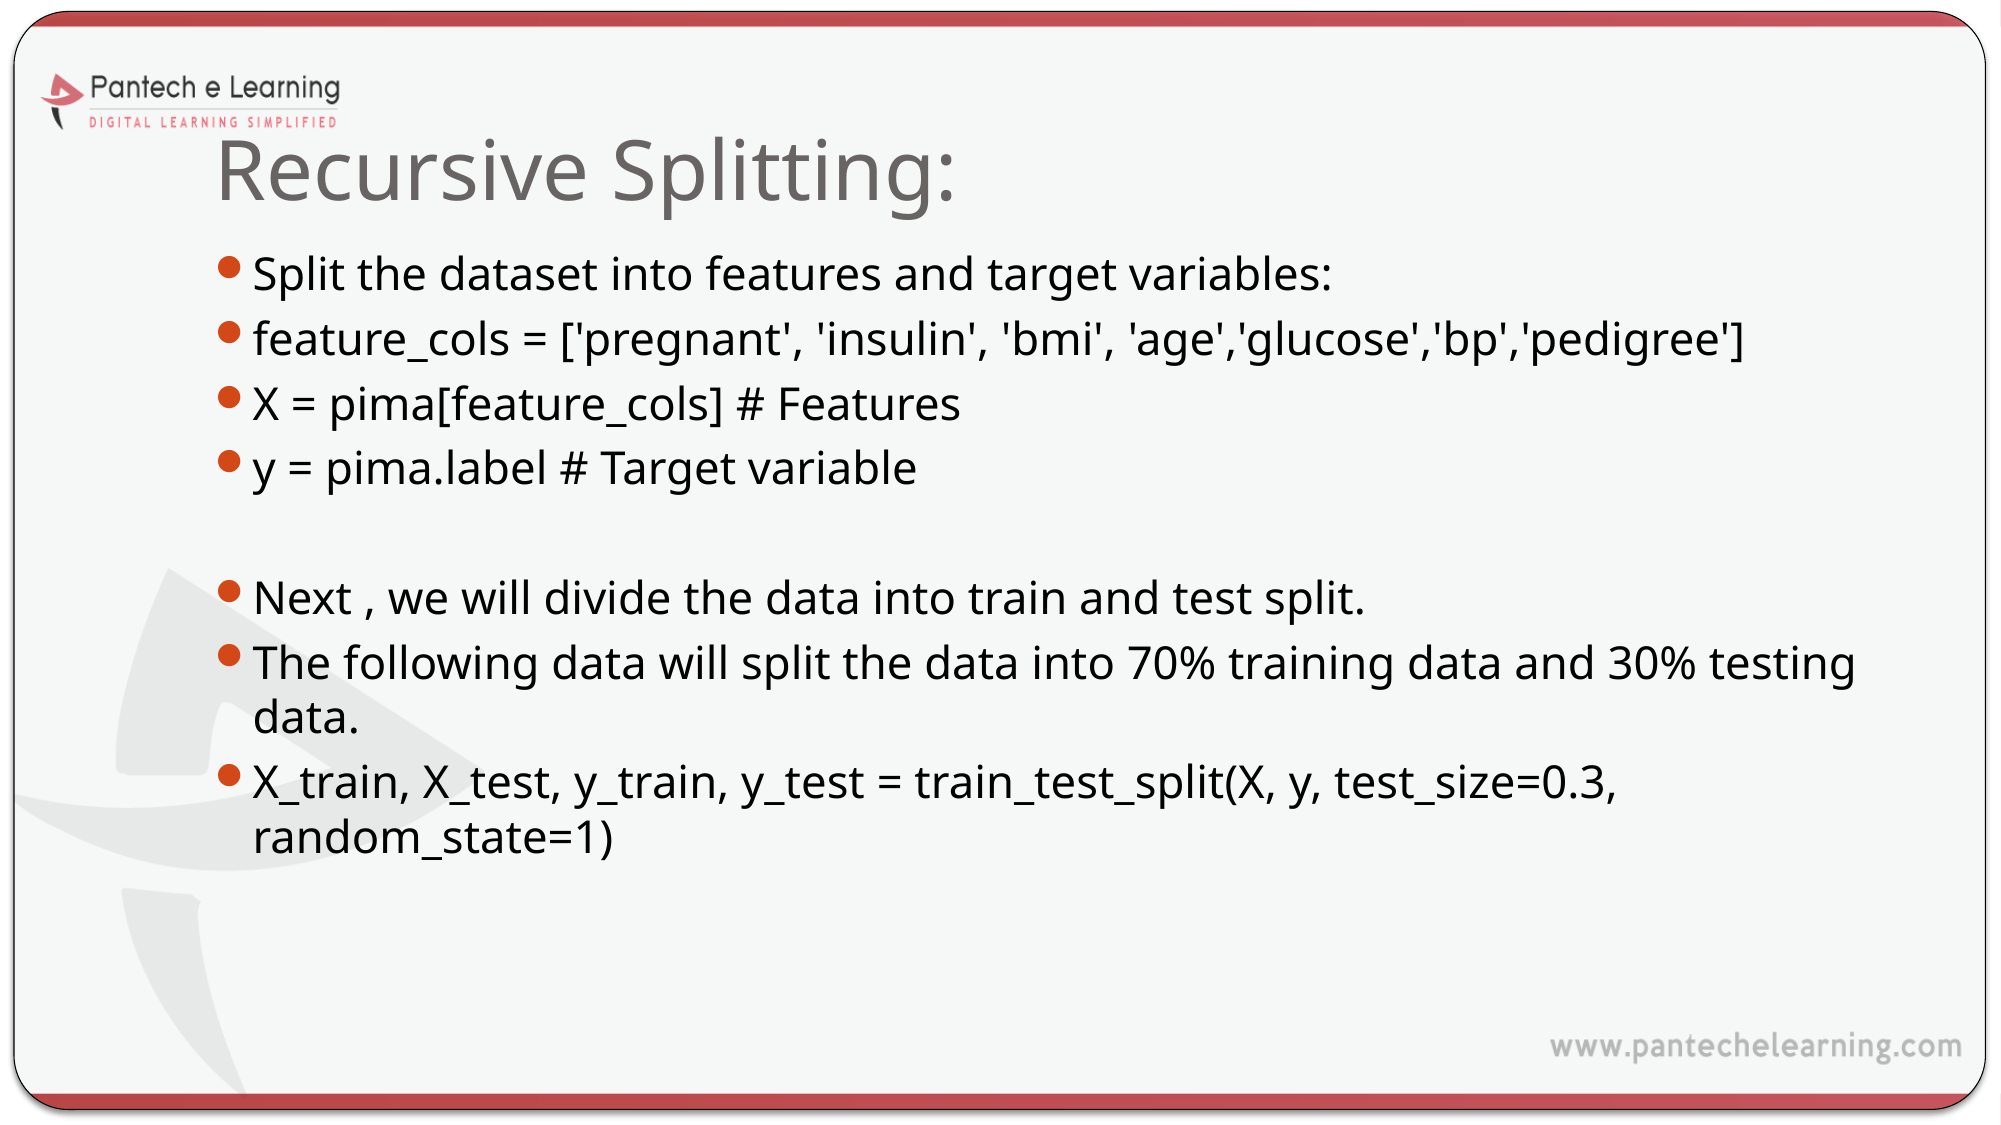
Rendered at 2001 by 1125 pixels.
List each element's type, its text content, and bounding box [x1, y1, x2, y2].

list Split the dataset into features and target variables: feature_cols = ['pregnant', 'insulin', 'bmi', 'age','glucose','bp','pedigree'] X = pima[feature_cols] # Features y = pima.label # Target variable Next , we will divide the data into train and test split. The following data will split the data into 70% training data and 30% testing data. X_train, X_test, y_train, y_test = train_test_split(X, y, test_size=0.3, random_state=1) [200, 237, 1900, 988]
picture [15, 12, 1984, 1108]
title Recursive Splitting: [200, 45, 1900, 233]
